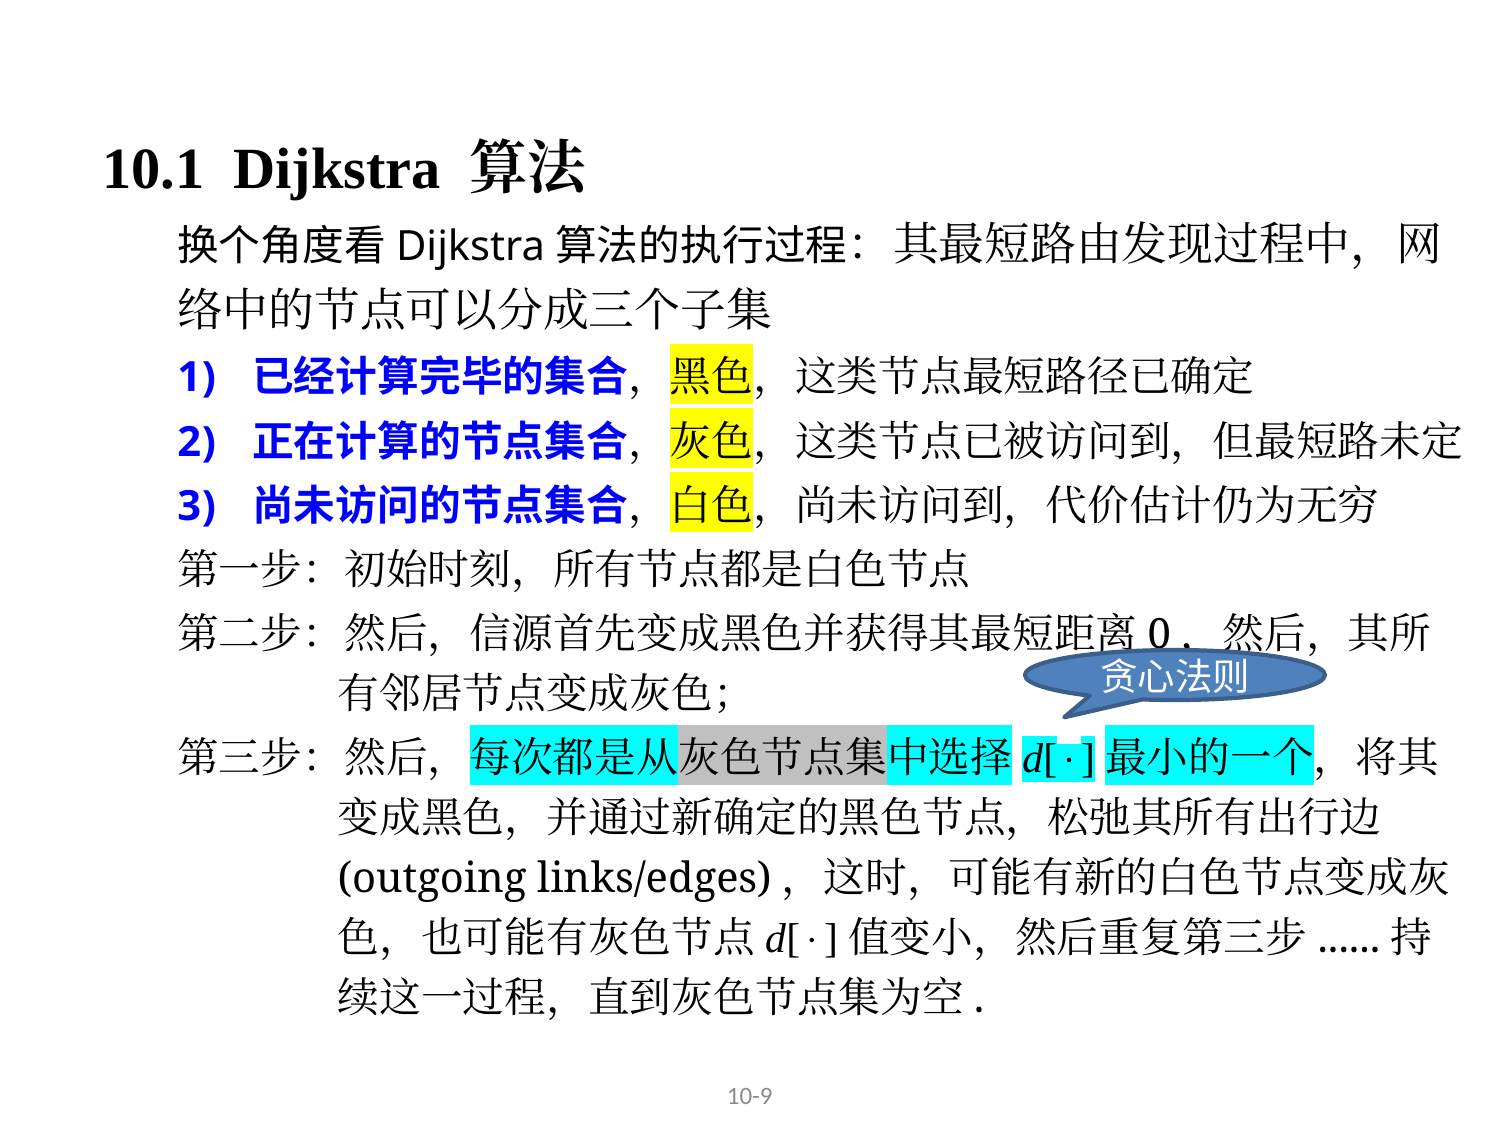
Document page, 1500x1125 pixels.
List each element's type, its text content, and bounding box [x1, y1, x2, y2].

text_box 贪心法则 [1023, 647, 1327, 720]
text_box 10.1 Dijkstra 算法 换个角度看Dijkstra算法的执行过程：其最短路由发现过程中，网络中的节点可以分成三个子集 已经计算完毕的集合，黑色，这类节点最短路径已确定 正在计算的节点集合，灰色，这类节点已被访问到，但最短路未定 尚未访问的节点集合，白色，尚未访问到，代价估计仍为无穷 第一步：初始时刻，所有节点都是白色节点 第二步：然后，信源首先变成黑色并获得其最短距离0，然后，其所有邻居节点变成灰色； 第三步：然后，每次都是从灰色节点集中选择d[]最小的一个，将其变成黑色，并通过新确定的黑色节点，松弛其所有出行边(outgoing links/edges)，这时，可能有新的白色节点变成灰色，也可能有灰色节点d[]值变小，然后重复第三步......持续这一过程，直到灰色节点集为空. [87, 87, 1488, 1029]
footer 10-9 [512, 1065, 988, 1125]
